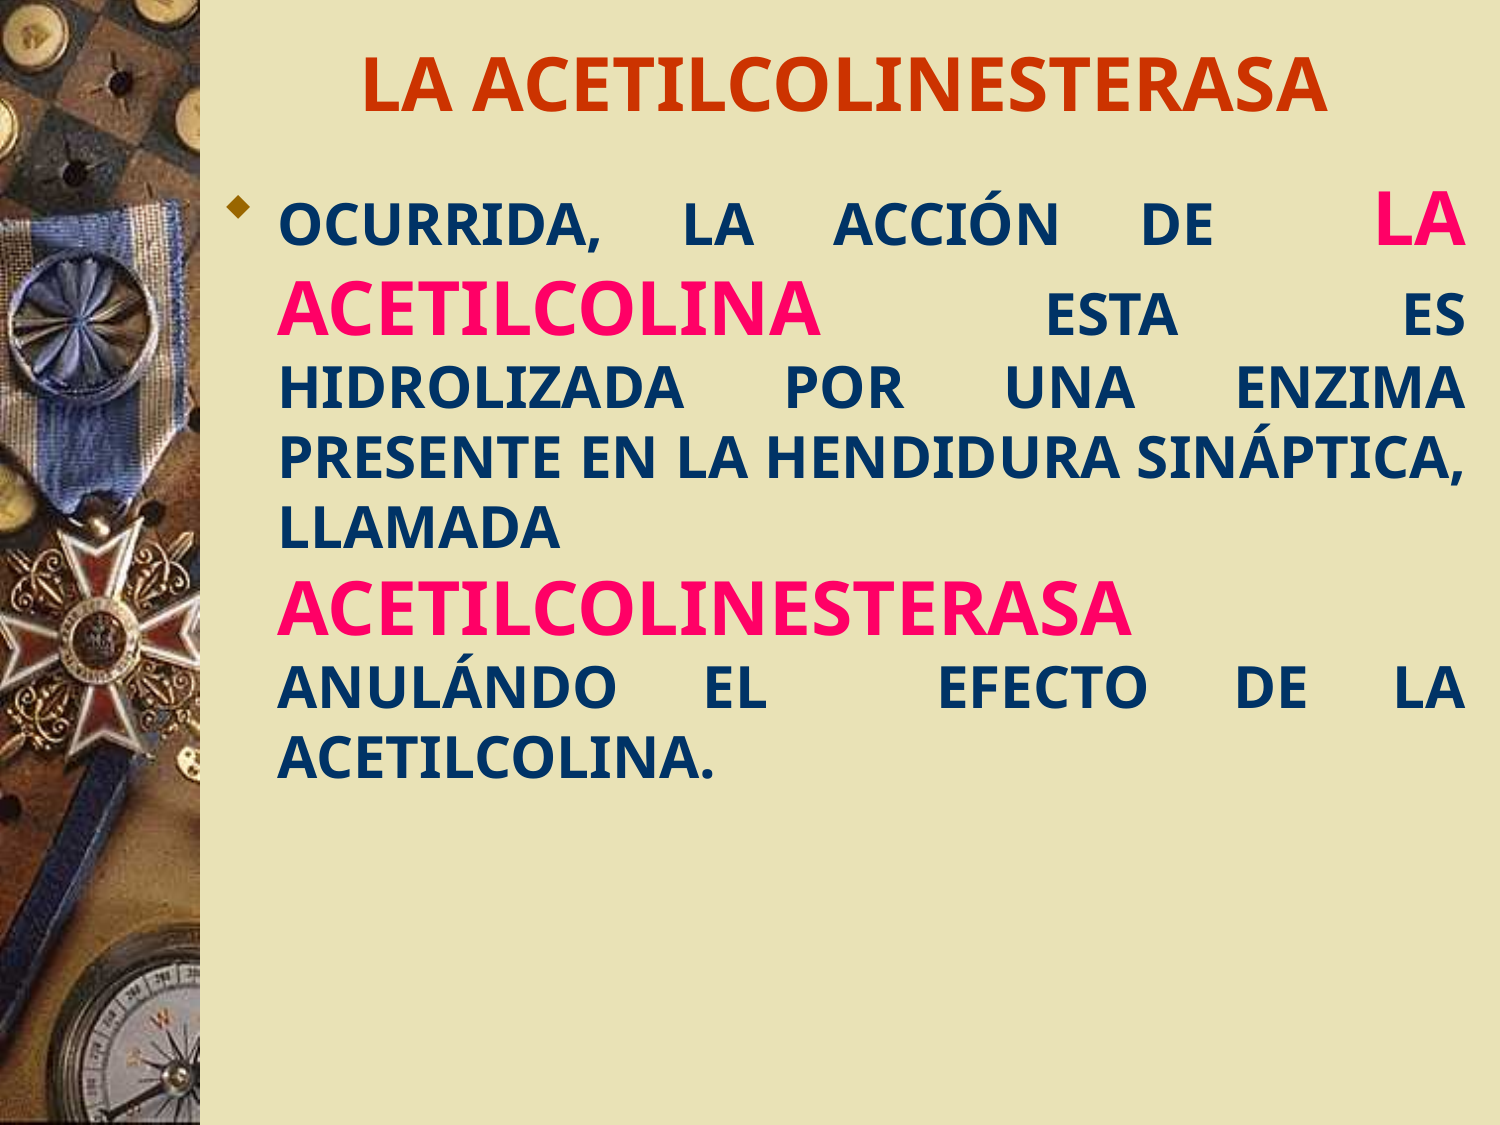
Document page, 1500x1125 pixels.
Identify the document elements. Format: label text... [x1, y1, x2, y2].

list OCURRIDA, LA ACCIÓN DE LA ACETILCOLINA ESTA ES HIDROLIZADA POR UNA ENZIMA PRESENTE EN LA HENDIDURA SINÁPTICA, LLAMADA ACETILCOLINESTERASA ANULÁNDO EL EFECTO DE LA ACETILCOLINA. [206, 162, 1482, 963]
picture [0, 0, 200, 1125]
title LA ACETILCOLINESTERASA [225, 24, 1463, 138]
